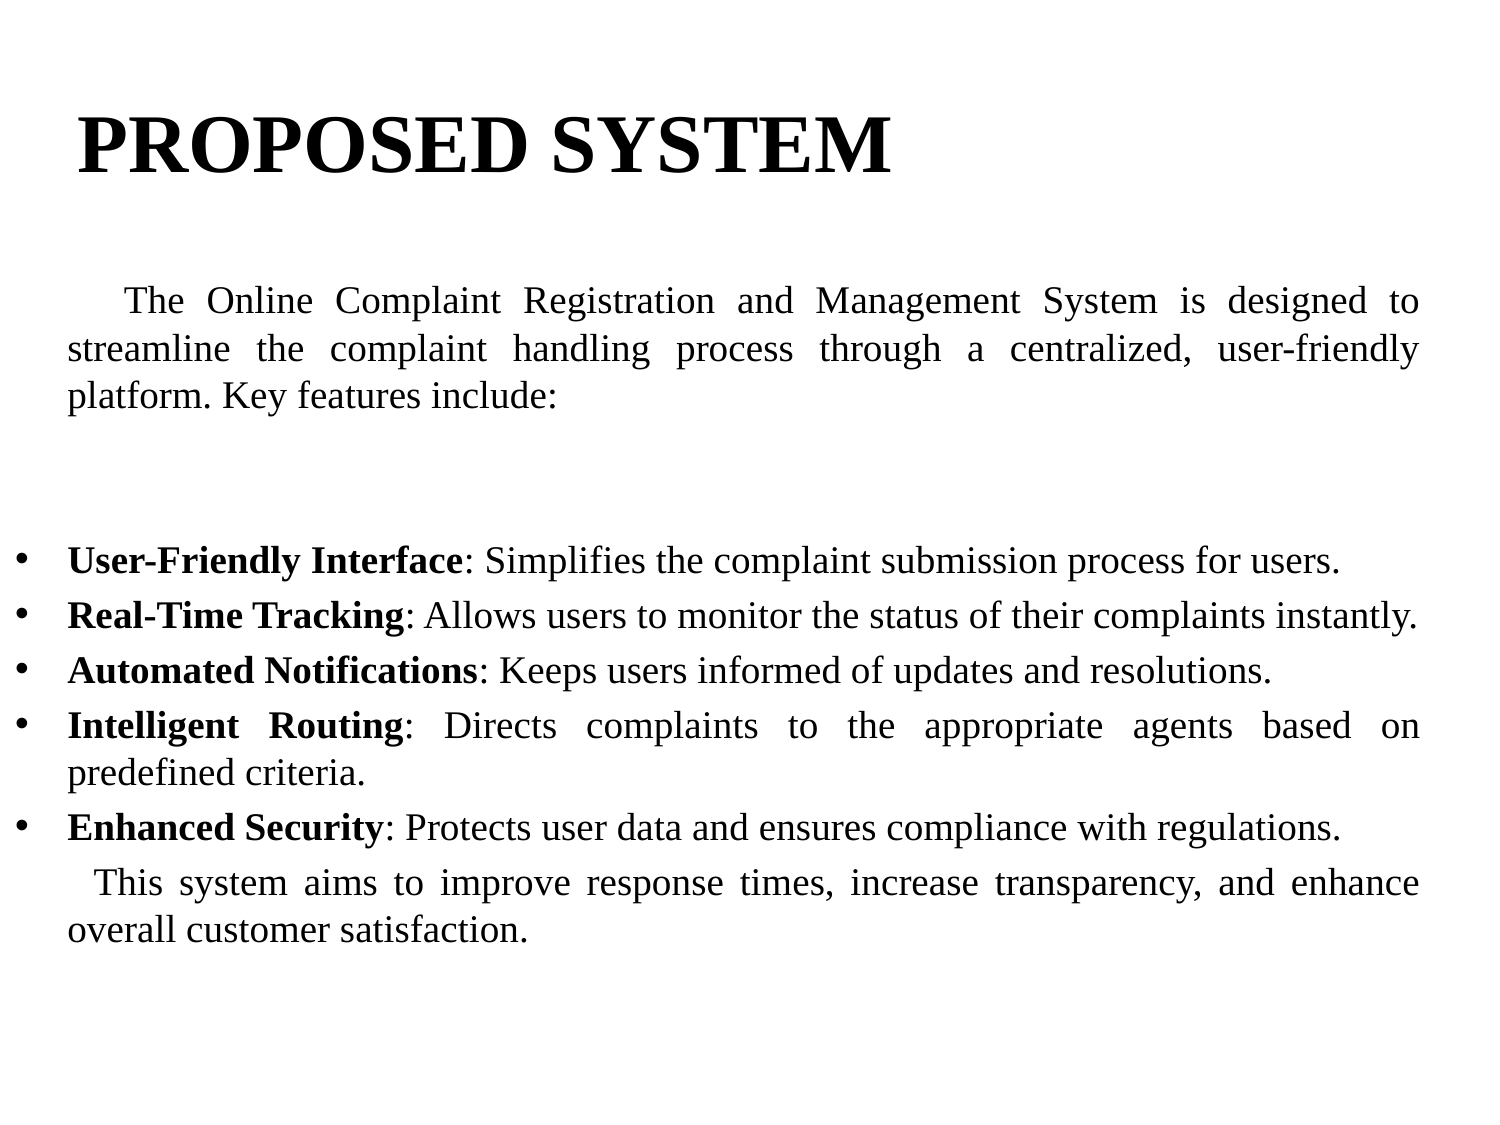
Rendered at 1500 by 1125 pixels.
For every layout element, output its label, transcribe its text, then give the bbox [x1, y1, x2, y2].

title PROPOSED SYSTEM [62, 45, 1425, 233]
list The Online Complaint Registration and Management System is designed to streamline the complaint handling process through a centralized, user-friendly platform. Key features include: User-Friendly Interface: Simplifies the complaint submission process for users. Real-Time Tracking: Allows users to monitor the status of their complaints instantly. Automated Notifications: Keeps users informed of updates and resolutions. Intelligent Routing: Directs complaints to the appropriate agents based on predefined criteria. Enhanced Security: Protects user data and ensures compliance with regulations. This system aims to improve response times, increase transparency, and enhance overall customer satisfaction. [0, 262, 1438, 1005]
